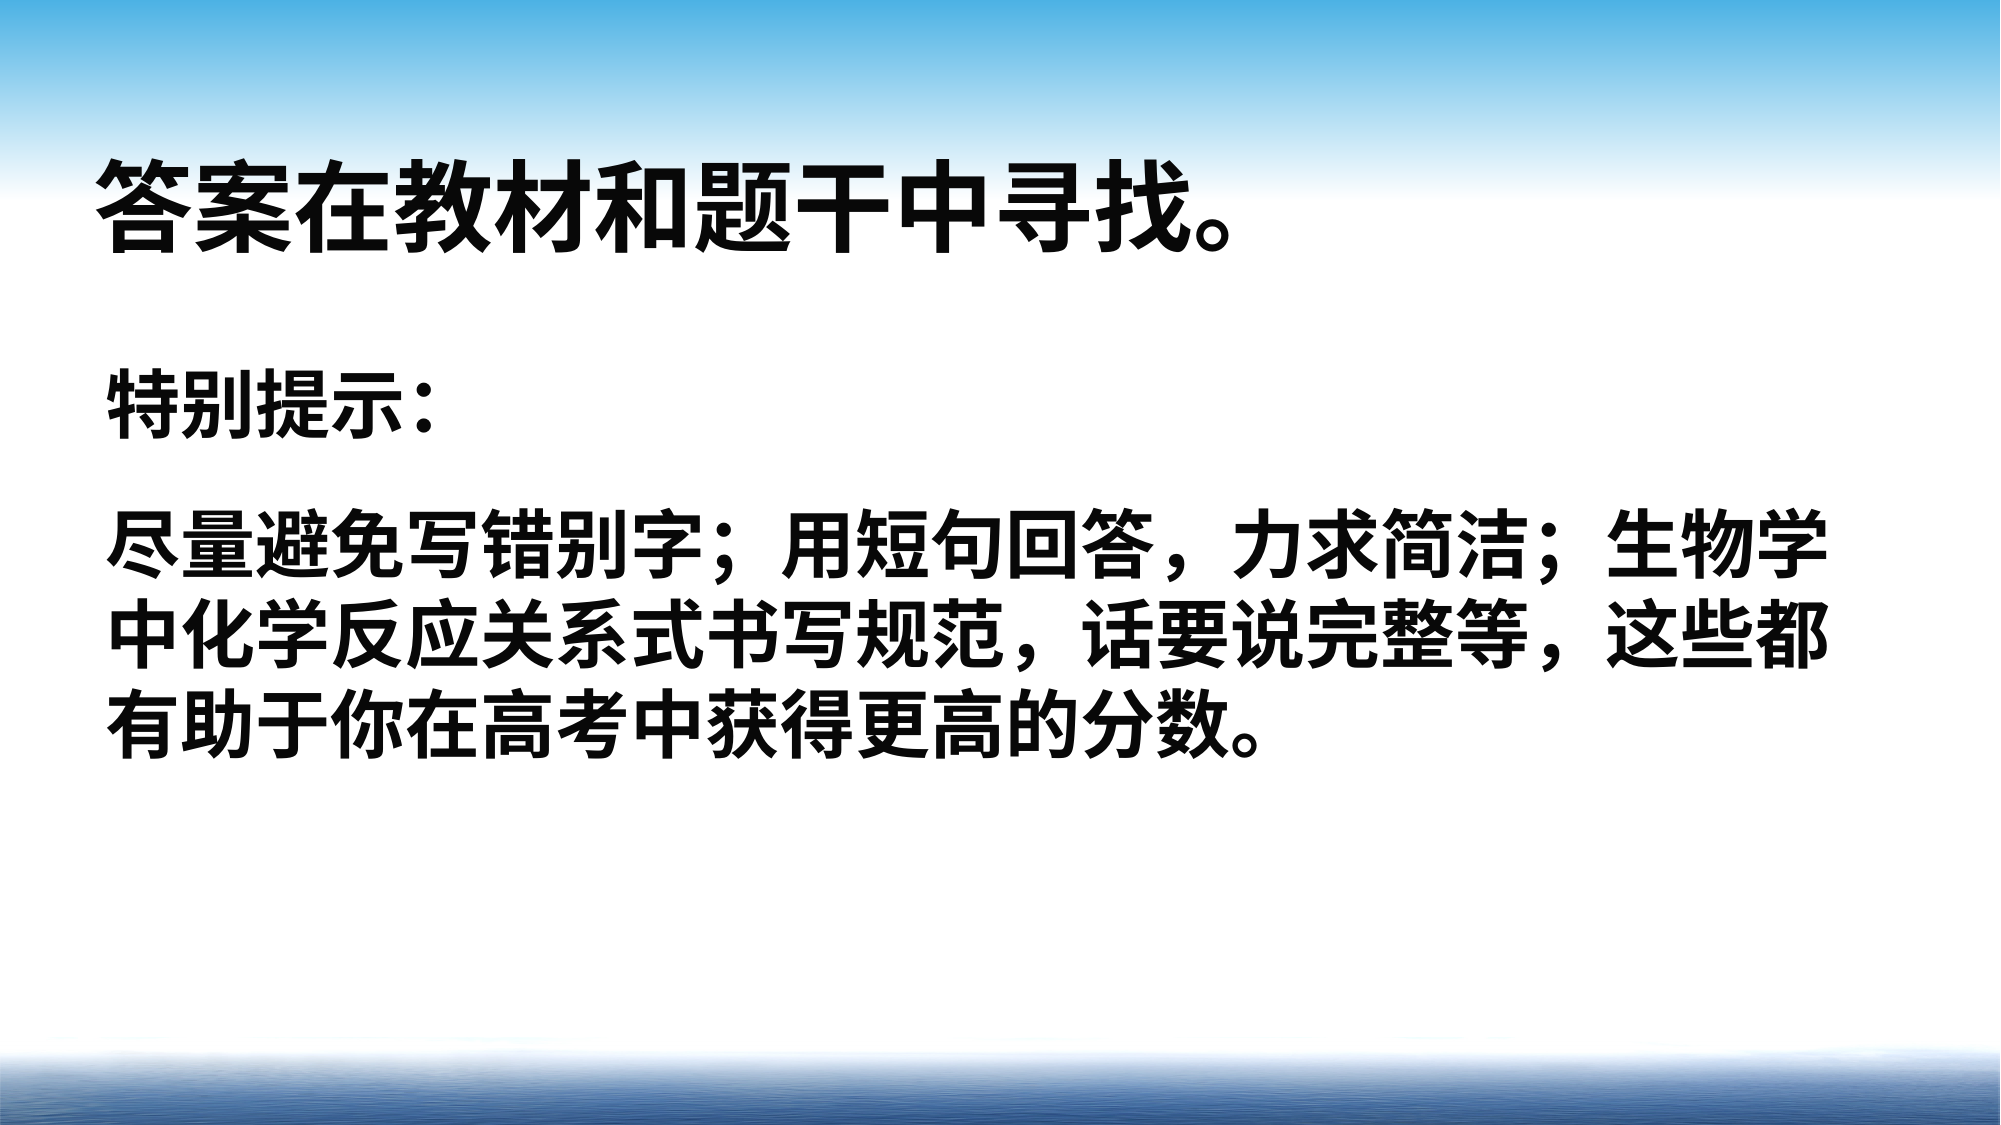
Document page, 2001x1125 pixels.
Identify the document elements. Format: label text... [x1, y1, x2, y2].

text_box 特别提示： 尽量避免写错别字；用短句回答，力求简洁；生物学中化学反应关系式书写规范，话要说完整等，这些都有助于你在高考中获得更高的分数。 [90, 349, 1871, 775]
picture [0, 1037, 2000, 1125]
text_box 答案在教材和题干中寻找。 [78, 137, 1515, 272]
